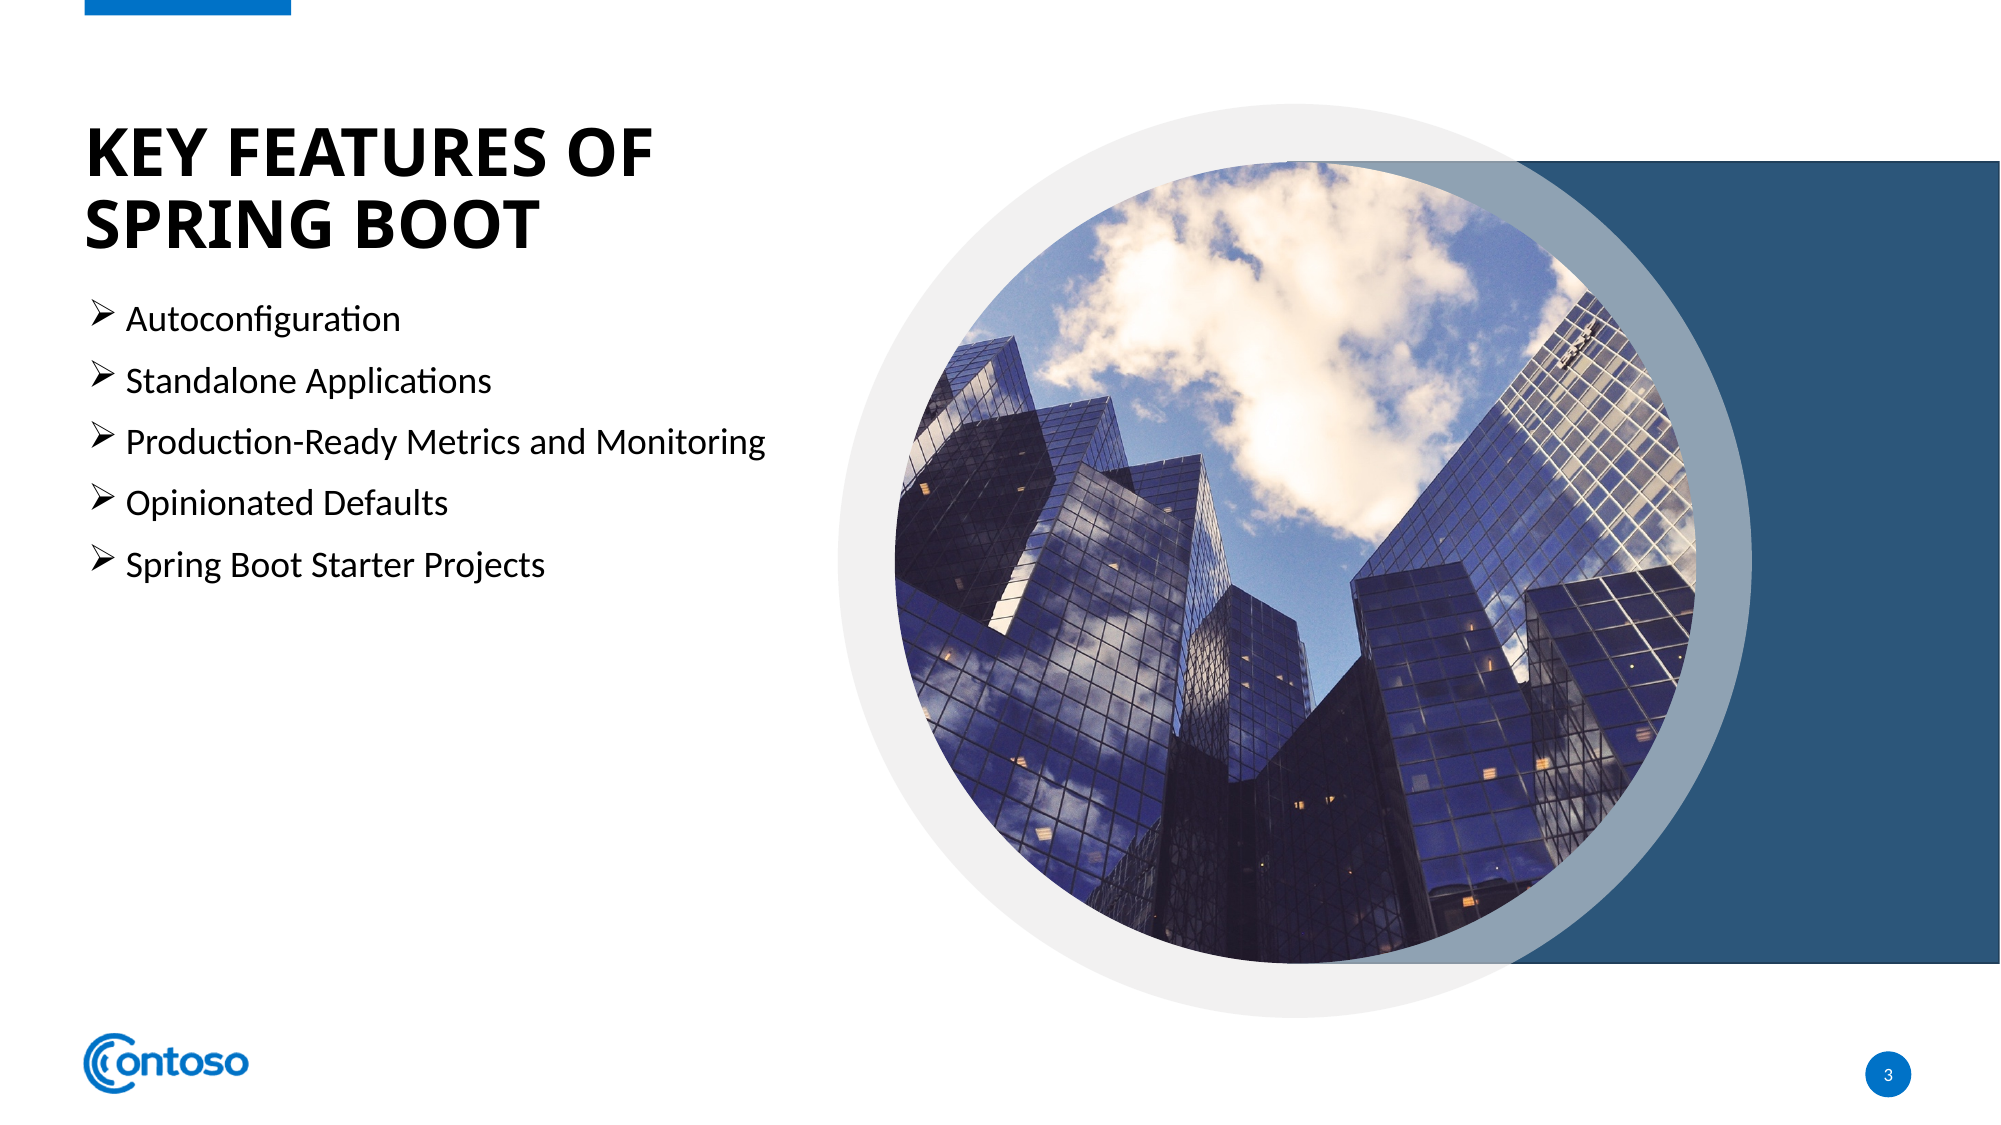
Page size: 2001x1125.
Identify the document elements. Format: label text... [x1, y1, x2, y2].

title Key Features of Spring Boot [84, 81, 895, 300]
picture [894, 162, 1697, 964]
picture [77, 1027, 254, 1095]
list Autoconfiguration Standalone Applications Production-Ready Metrics and Monitoring Opinionated Defaults Spring Boot Starter Projects [88, 299, 770, 1014]
slide_number 3 [1864, 1059, 1913, 1090]
